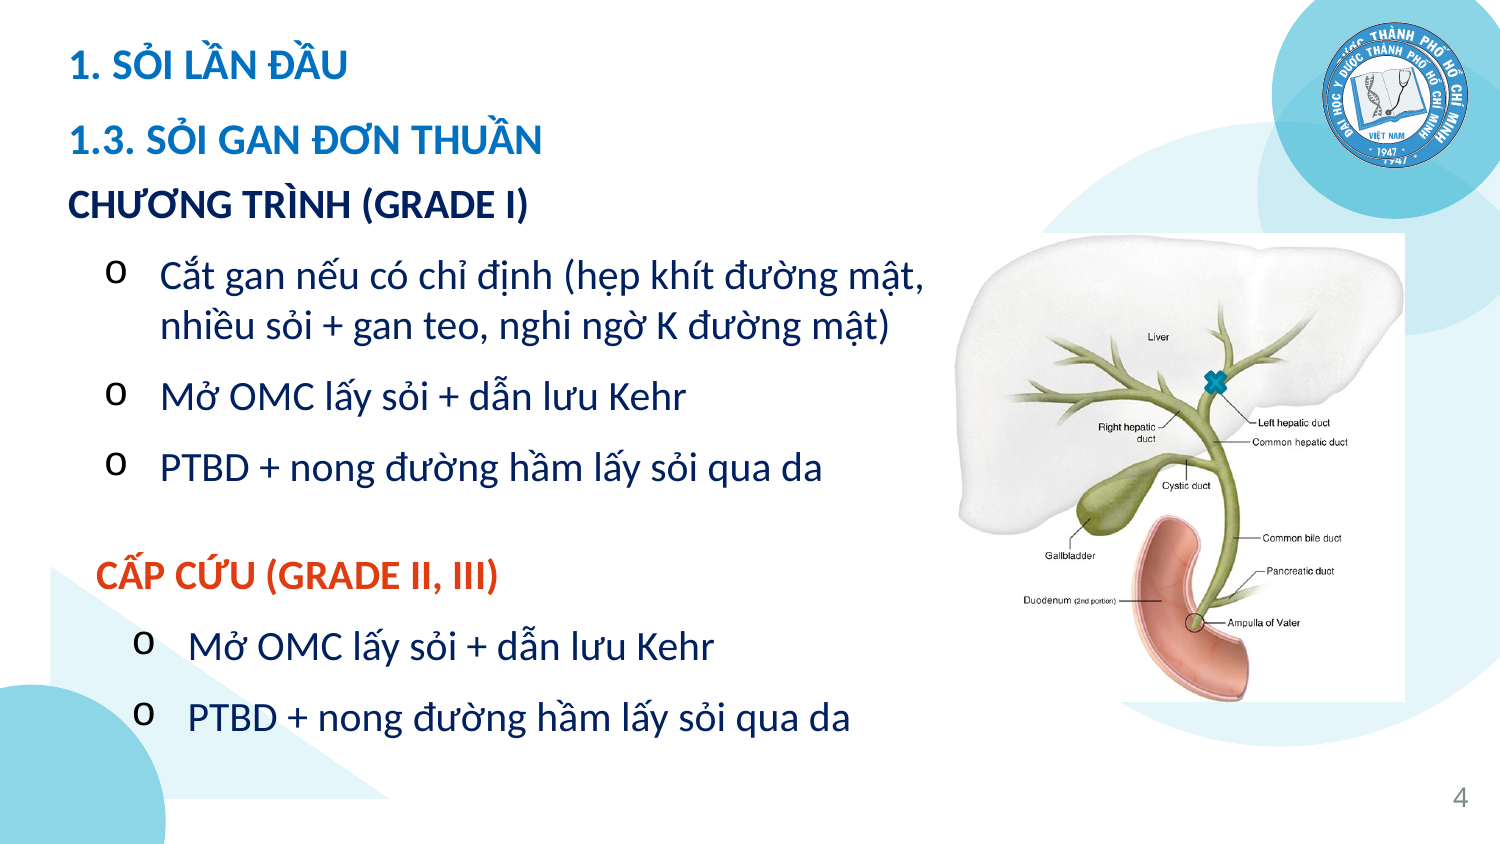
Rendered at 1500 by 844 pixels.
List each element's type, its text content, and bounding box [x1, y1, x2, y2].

text_box CHƯƠNG TRÌNH (GRADE I) Cắt gan nếu có chỉ định (hẹp khít đường mật, nhiều sỏi + gan teo, nghi ngờ K đường mật) Mở OMC lấy sỏi + dẫn lưu Kehr PTBD + nong đường hầm lấy sỏi qua da [53, 169, 985, 548]
picture [1321, 21, 1469, 169]
picture [954, 232, 1405, 702]
text_box 1. SỎI LẦN ĐẦU 1.3. SỎI GAN ĐƠN THUẦN [53, 28, 1119, 224]
text_box CẤP CỨU (GRADE II, III) Mở OMC lấy sỏi + dẫn lưu Kehr PTBD + nong đường hầm lấy sỏi qua da [81, 548, 927, 798]
